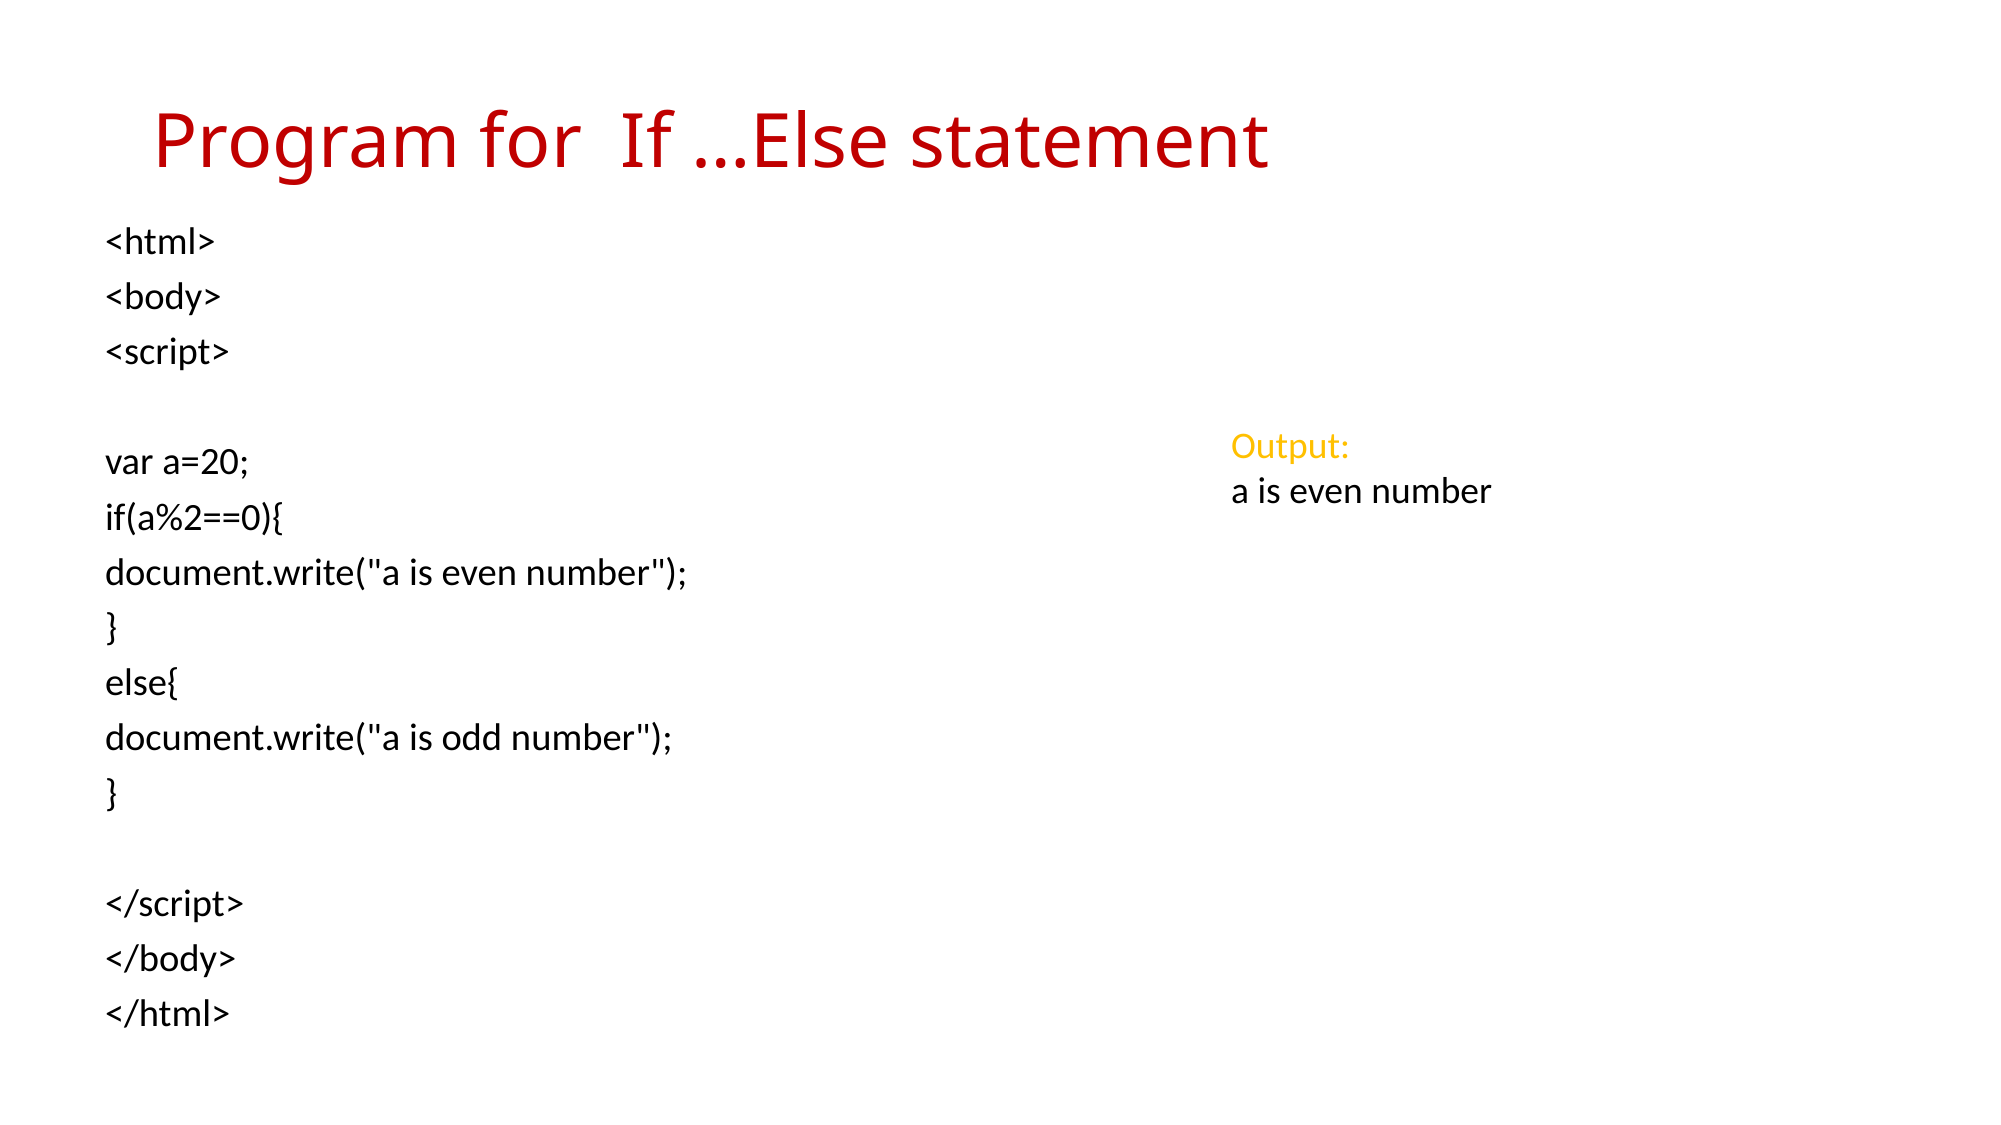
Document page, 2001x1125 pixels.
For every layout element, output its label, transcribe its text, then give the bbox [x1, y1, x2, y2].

text_box Output: a is even number [1216, 413, 1731, 519]
text_box <html> <body> <script> var a=20; if(a%2==0){ document.write("a is even number"); } else{ document.write("a is odd number"); } </script> </body> </html> [90, 213, 1816, 1045]
text_box Program for If …Else statement [137, 59, 1760, 213]
